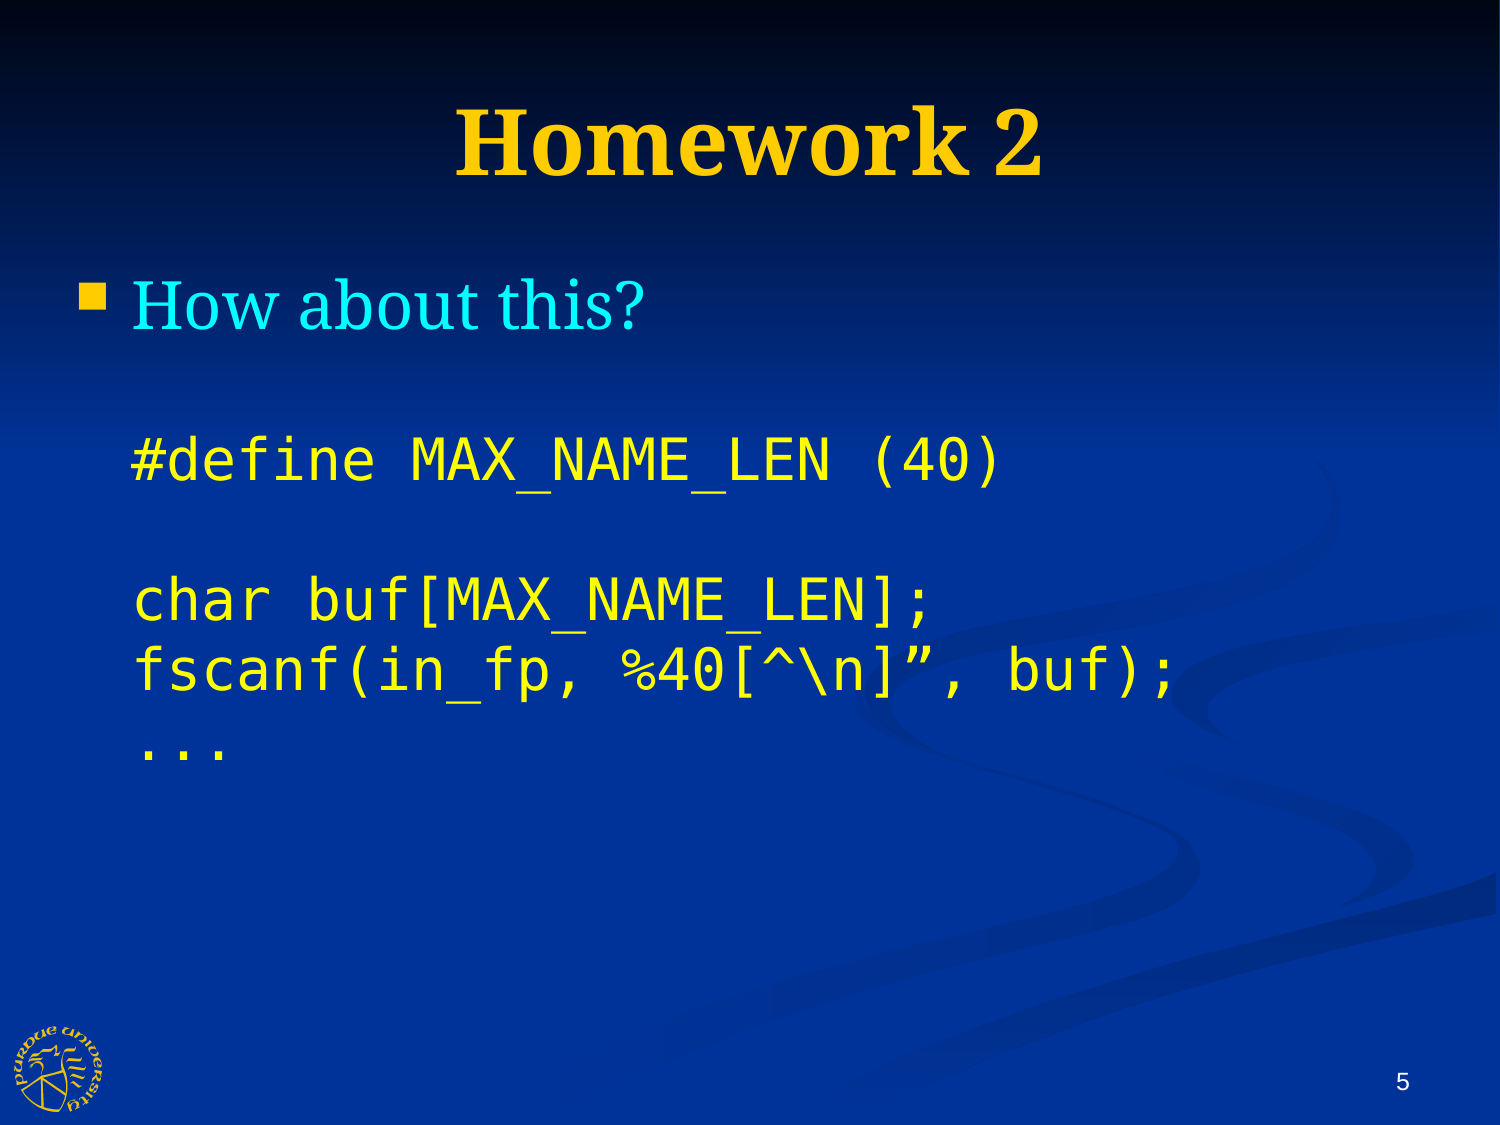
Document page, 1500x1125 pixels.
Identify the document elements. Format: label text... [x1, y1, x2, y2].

list How about this? #define MAX_NAME_LEN (40) char buf[MAX_NAME_LEN]; fscanf(in_fp, %40[^\n]”, buf); ... [75, 262, 1425, 915]
slide_number 5 [1074, 1025, 1425, 1104]
picture [14, 1026, 102, 1112]
title Homework 2 [75, 44, 1425, 233]
